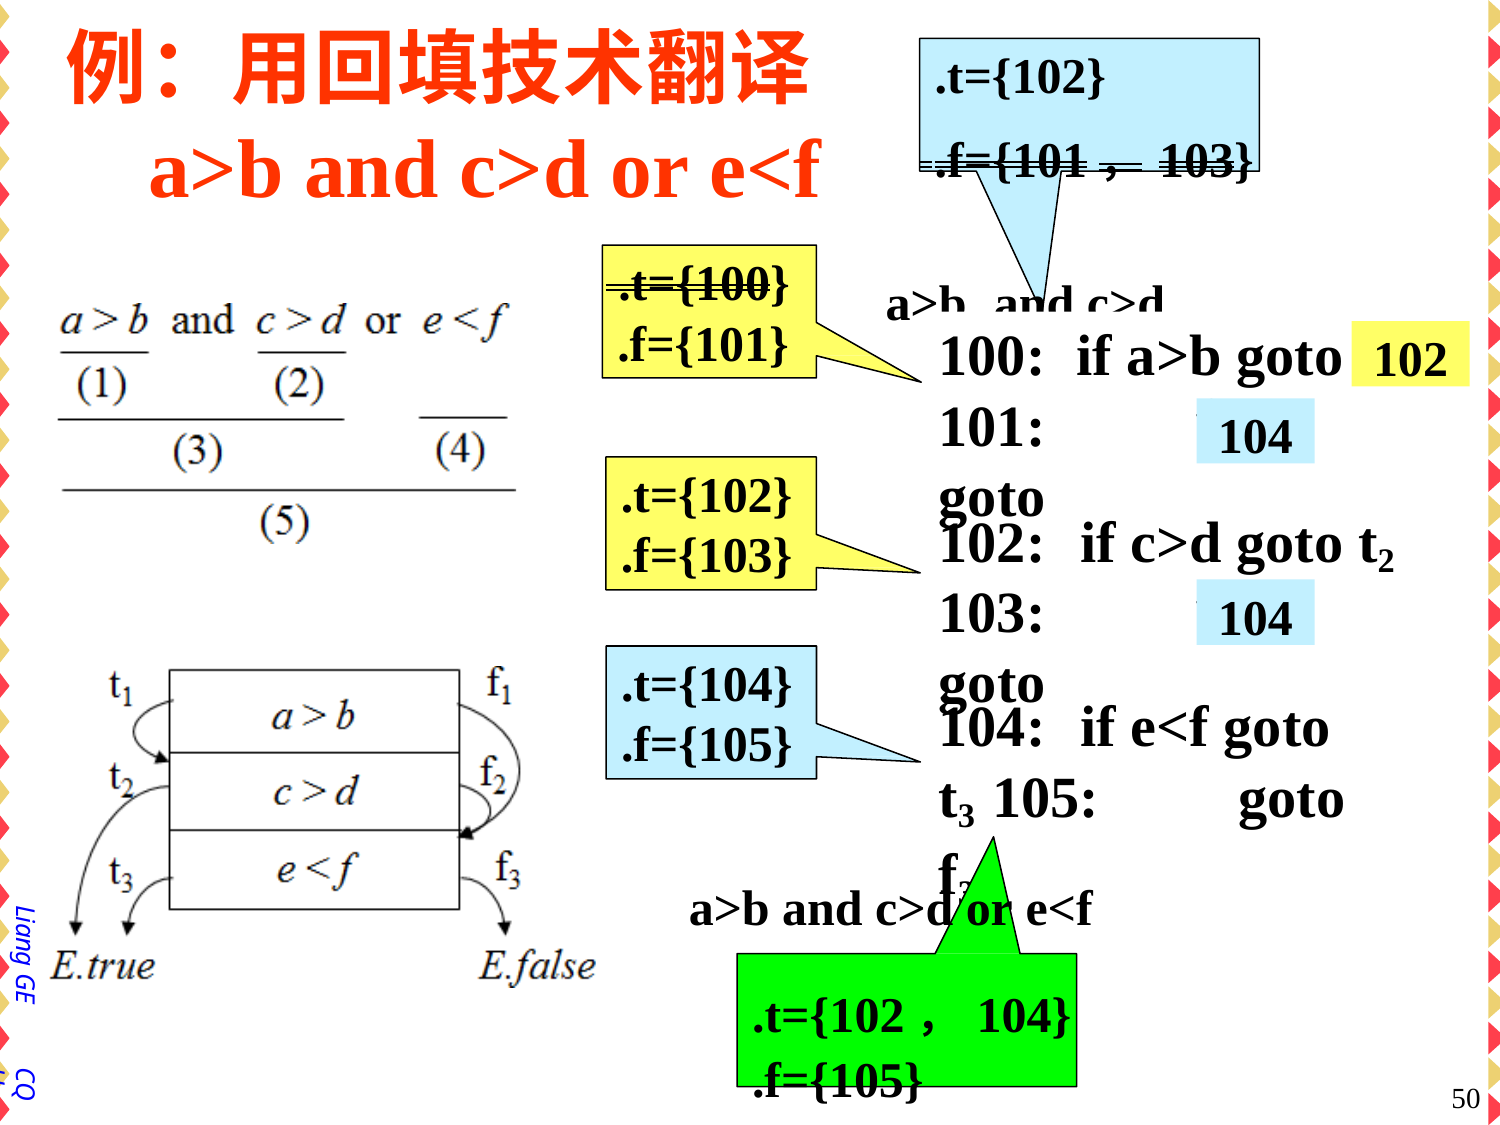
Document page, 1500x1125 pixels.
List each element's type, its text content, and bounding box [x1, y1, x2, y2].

text_box [605, 456, 921, 590]
text_box [602, 245, 817, 378]
text_box .t={100} .f={101} [603, 248, 819, 371]
text_box [606, 646, 921, 779]
title 例：用回填技术翻译 a>b and c>d or e<f [62, 13, 826, 215]
text_box [57, 303, 517, 544]
text_box CQU [10, 1065, 41, 1107]
text_box Liang GE [10, 902, 41, 1007]
text_box 104 [1196, 579, 1315, 645]
text_box 102: if c>d goto t2 [932, 501, 1399, 580]
text_box 104 [1196, 398, 1315, 464]
text_box a>b and c>d or e<f .t={102，104} .f={105} [686, 850, 1095, 1108]
text_box [49, 666, 596, 988]
text_box f1 [1196, 393, 1236, 398]
text_box 100: if a>b goto [936, 314, 1344, 387]
text_box 102 [1351, 321, 1470, 387]
text_box 103: goto [936, 572, 1184, 686]
text_box 104: if e<f goto t3 105: goto f3 [932, 686, 1386, 912]
text_box [819, 323, 922, 383]
text_box .t={104} .f={105} [618, 649, 796, 772]
text_box .t={102} .f={103} [618, 460, 796, 583]
text_box 101: goto [936, 385, 1184, 528]
text_box [986, 836, 997, 850]
text_box [923, 311, 1441, 487]
slide_number 45 [1447, 1080, 1485, 1125]
text_box .t={102} .f={101，103} a>b and c>d [883, 41, 1262, 330]
